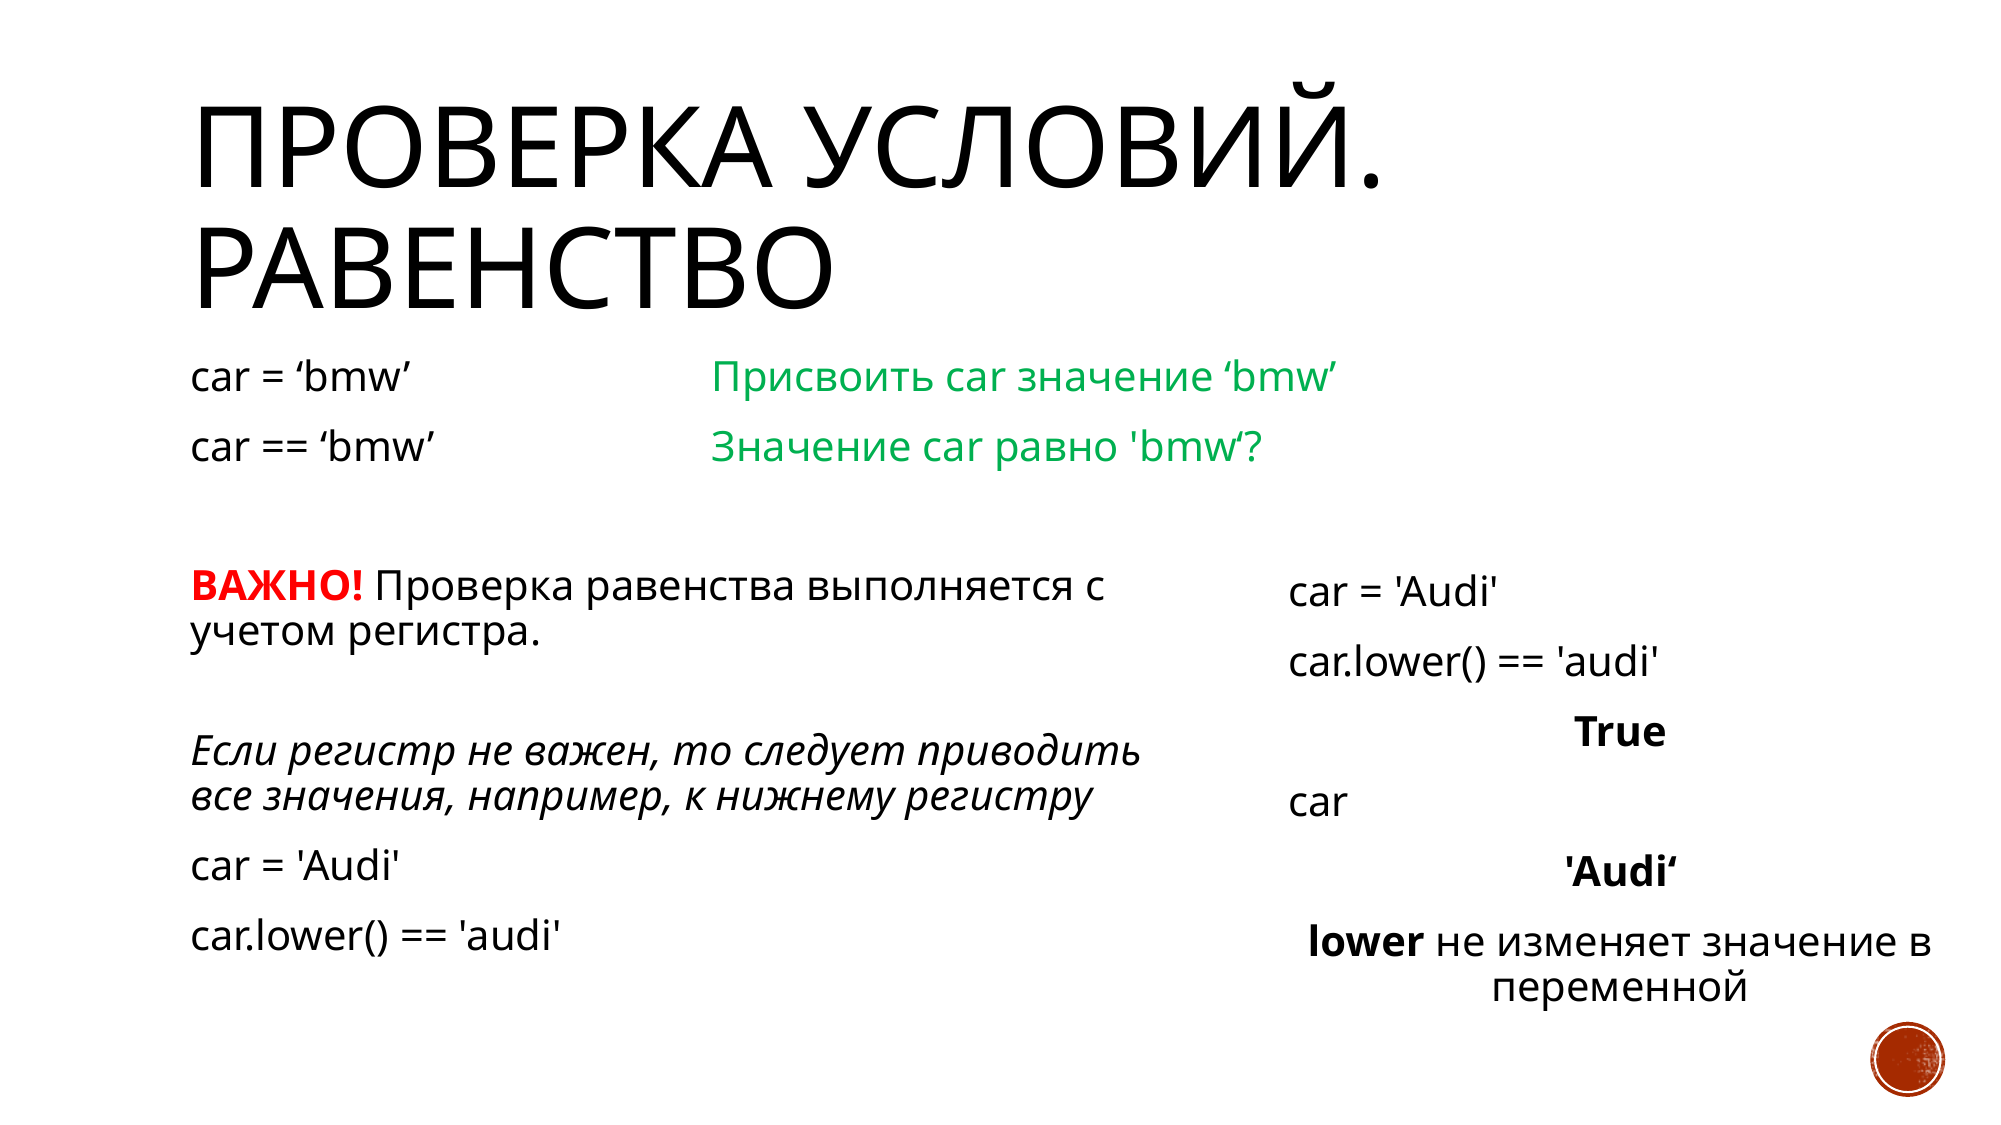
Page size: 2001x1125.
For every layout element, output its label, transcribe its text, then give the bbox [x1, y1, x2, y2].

text_box car = 'Audi' car.lower() == 'audi' True car 'Audi‘ lower не изменяет значение в переменной [1273, 563, 1968, 1019]
title Проверка условий. Равенство [175, 79, 1826, 344]
text_box Присвоить car значение ‘bmw’ Значение car равно 'bmw‘? [696, 348, 1933, 557]
text_box ВАЖНО! Проверка равенства выполняется с учетом регистра. Если регистр не важен, то следует приводить все значения, например, к нижнему регистру car = 'Audi' car.lower() == 'audi' [175, 556, 1186, 1038]
list car = ‘bmw’ car == ‘bmw’ [175, 348, 586, 556]
